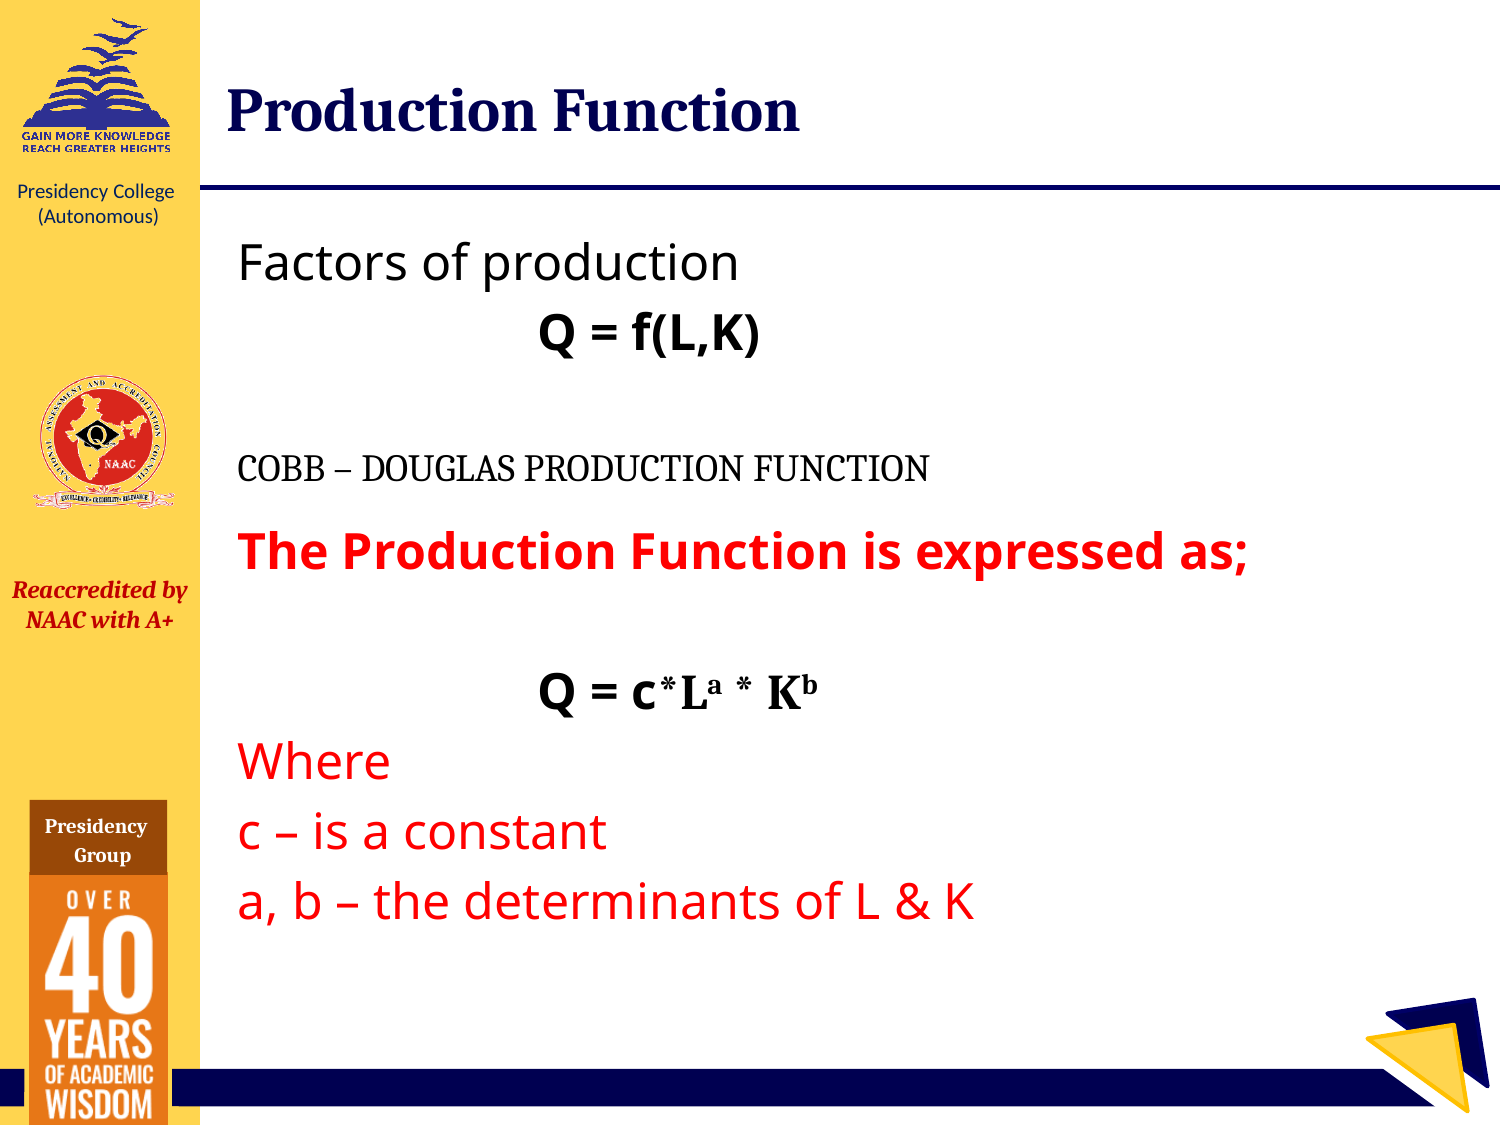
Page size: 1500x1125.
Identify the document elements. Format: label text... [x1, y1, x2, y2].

picture [22, 18, 170, 152]
list Factors of production Q = f(L,K) COBB – DOUGLAS PRODUCTION FUNCTION The Production Function is expressed as; Q = c*La * Kb Where c – is a constant a, b – the determinants of L & K [222, 222, 1475, 981]
picture [27, 373, 182, 512]
picture [29, 875, 168, 1125]
title Production Function [210, 37, 1475, 175]
